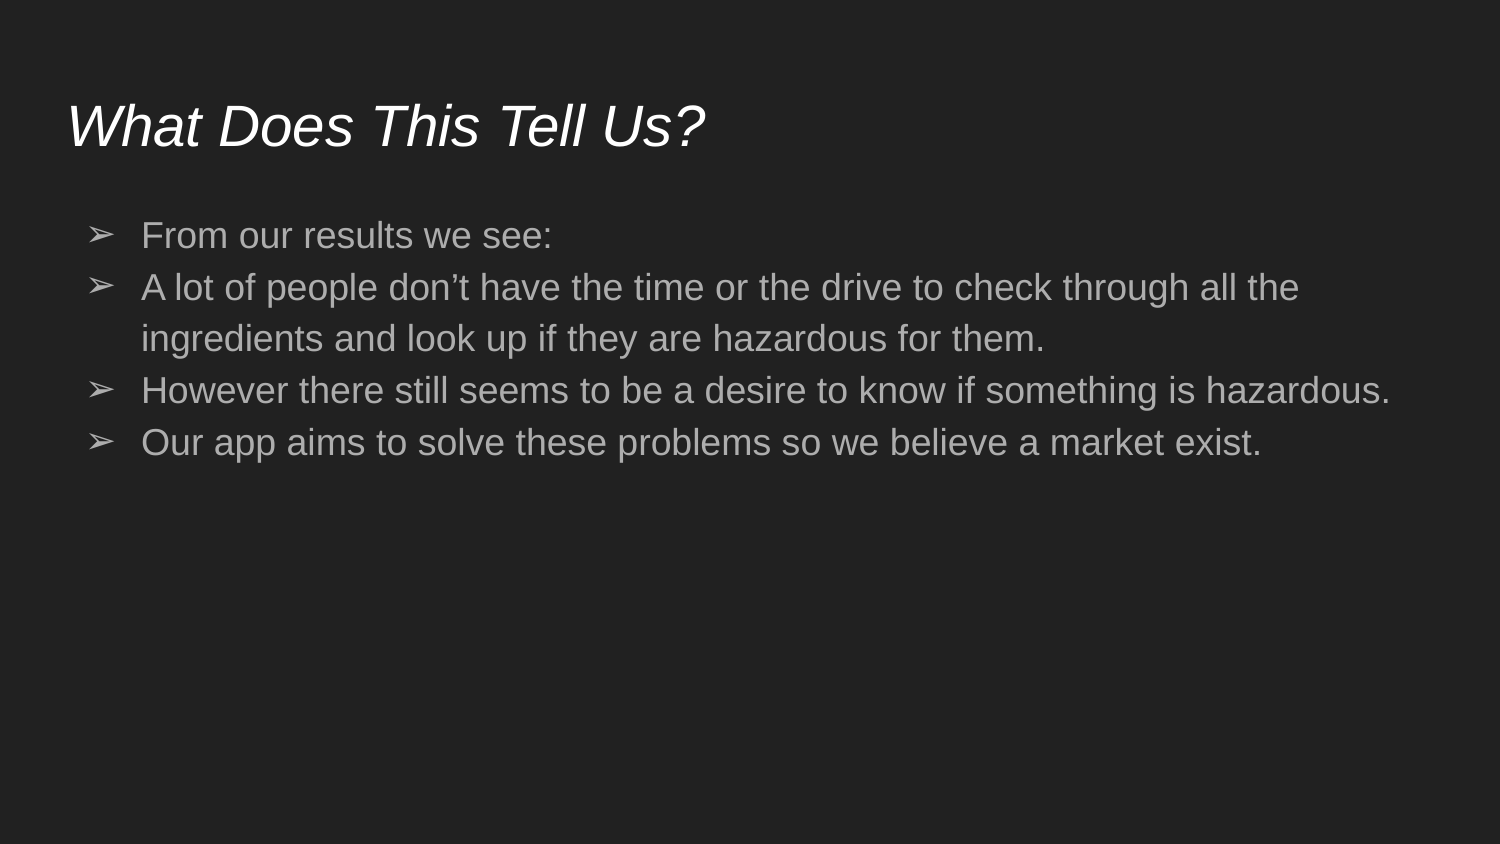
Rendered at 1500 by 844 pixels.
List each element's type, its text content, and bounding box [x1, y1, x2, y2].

list From our results we see: A lot of people don’t have the time or the drive to check through all the ingredients and look up if they are hazardous for them. However there still seems to be a desire to know if something is hazardous. Our app aims to solve these problems so we believe a market exist. [51, 189, 1449, 750]
title What Does This Tell Us? [51, 72, 1449, 167]
